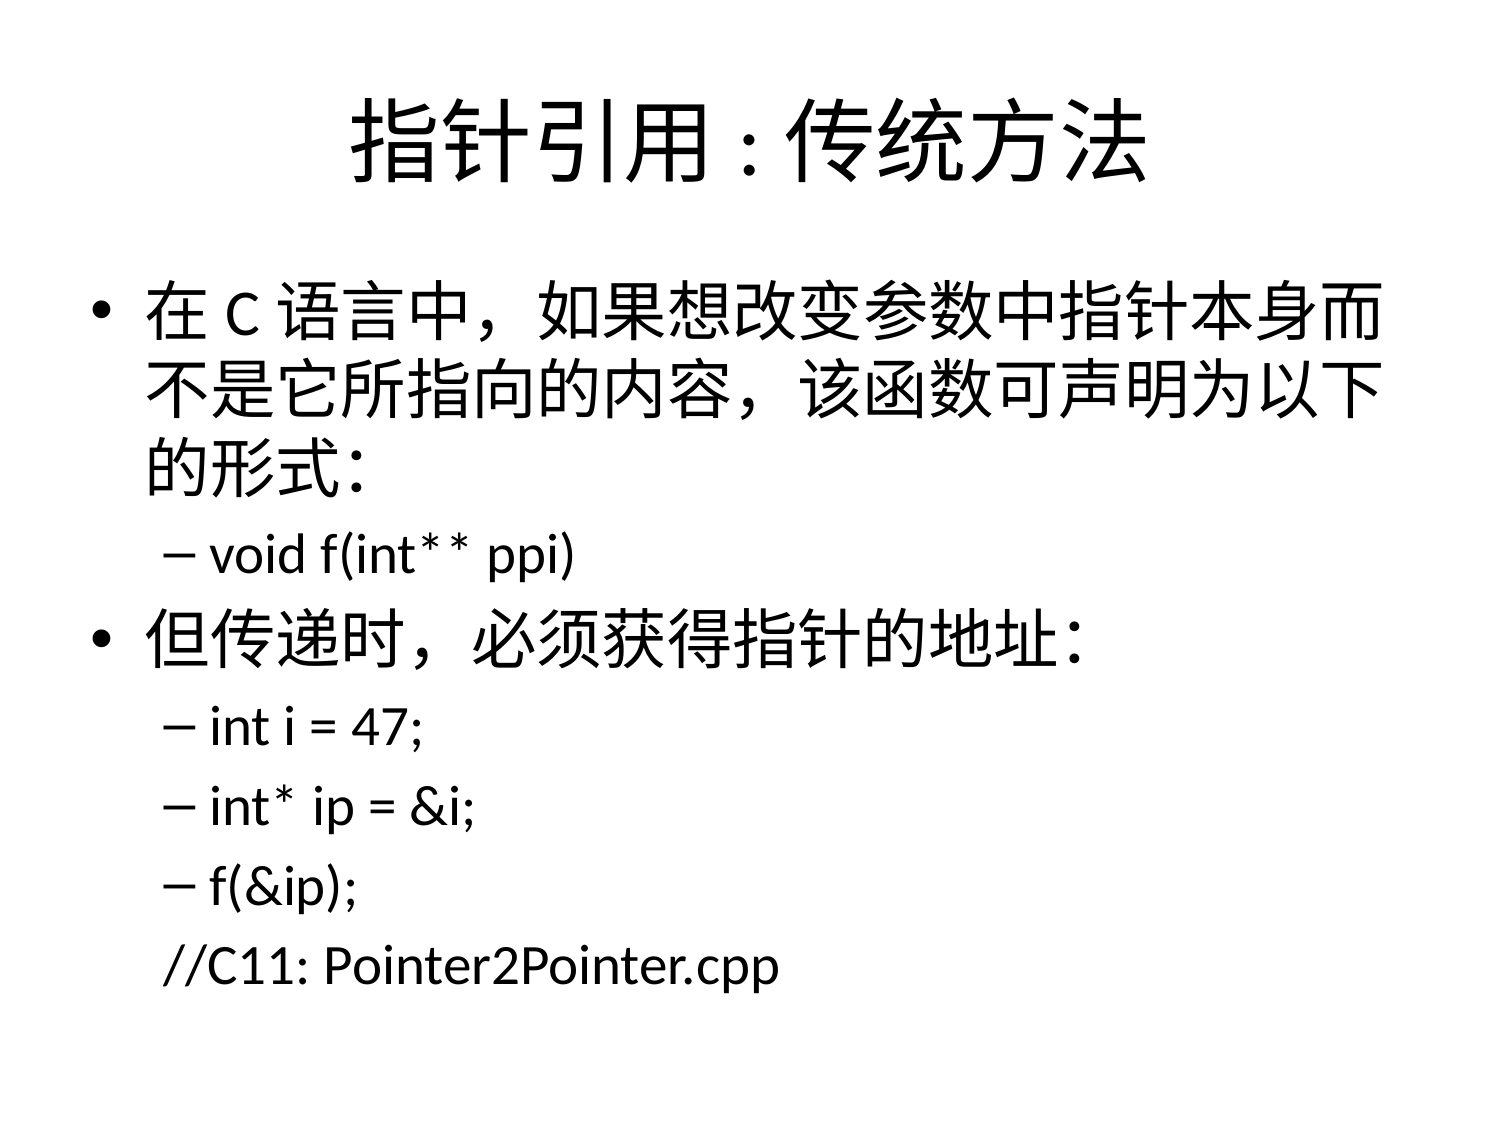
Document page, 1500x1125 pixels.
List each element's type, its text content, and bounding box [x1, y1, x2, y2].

title 指针引用:传统方法 [75, 45, 1425, 233]
list 在C语言中，如果想改变参数中指针本身而不是它所指向的内容，该函数可声明为以下的形式： void f(int** ppi) 但传递时，必须获得指针的地址： int i = 47; int* ip = &i; f(&ip); //C11: Pointer2Pointer.cpp [75, 262, 1425, 1005]
